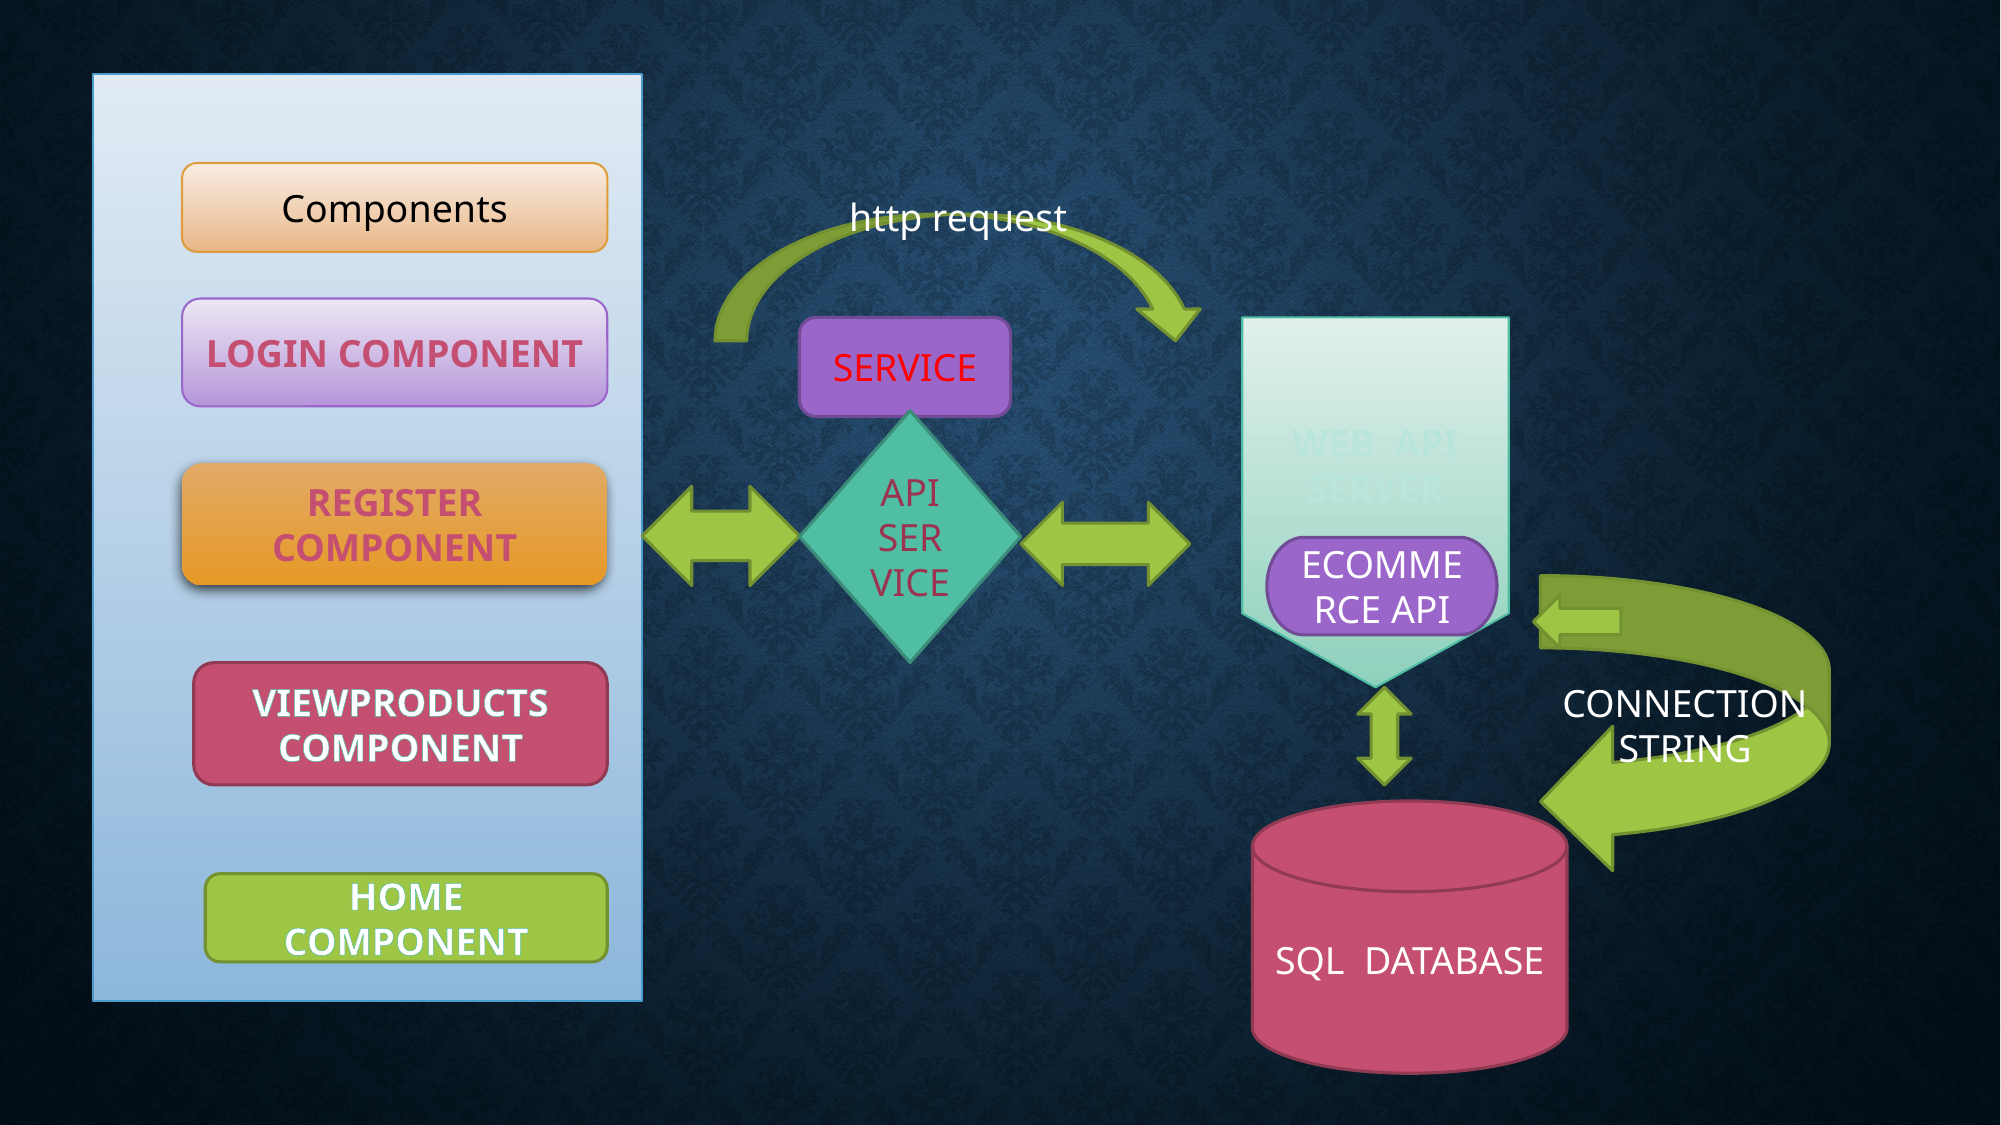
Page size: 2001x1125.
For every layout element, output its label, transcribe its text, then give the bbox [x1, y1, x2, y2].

text_box Components [180, 161, 609, 253]
text_box http request [834, 186, 1149, 247]
text_box HOME COMPONENT [203, 872, 609, 964]
text_box REGISTER COMPONENT [182, 463, 608, 586]
text_box [1019, 500, 1191, 587]
text_box WEB API SERVER [1241, 316, 1510, 689]
text_box CONNECTION STRING [1538, 574, 1831, 873]
text_box SQL DATABASE [1250, 799, 1569, 1075]
text_box SERVICE [797, 315, 1013, 419]
text_box API SERVICE [798, 409, 1022, 665]
text_box [92, 73, 643, 1002]
text_box [1356, 686, 1413, 787]
text_box [1083, 247, 1202, 343]
text_box [641, 484, 799, 587]
text_box [713, 226, 834, 343]
text_box LOGIN COMPONENT [181, 297, 609, 408]
text_box ECOMMERCE API [1265, 535, 1499, 637]
text_box VIEWPRODUCTS COMPONENT [192, 661, 609, 787]
text_box [1532, 593, 1623, 650]
